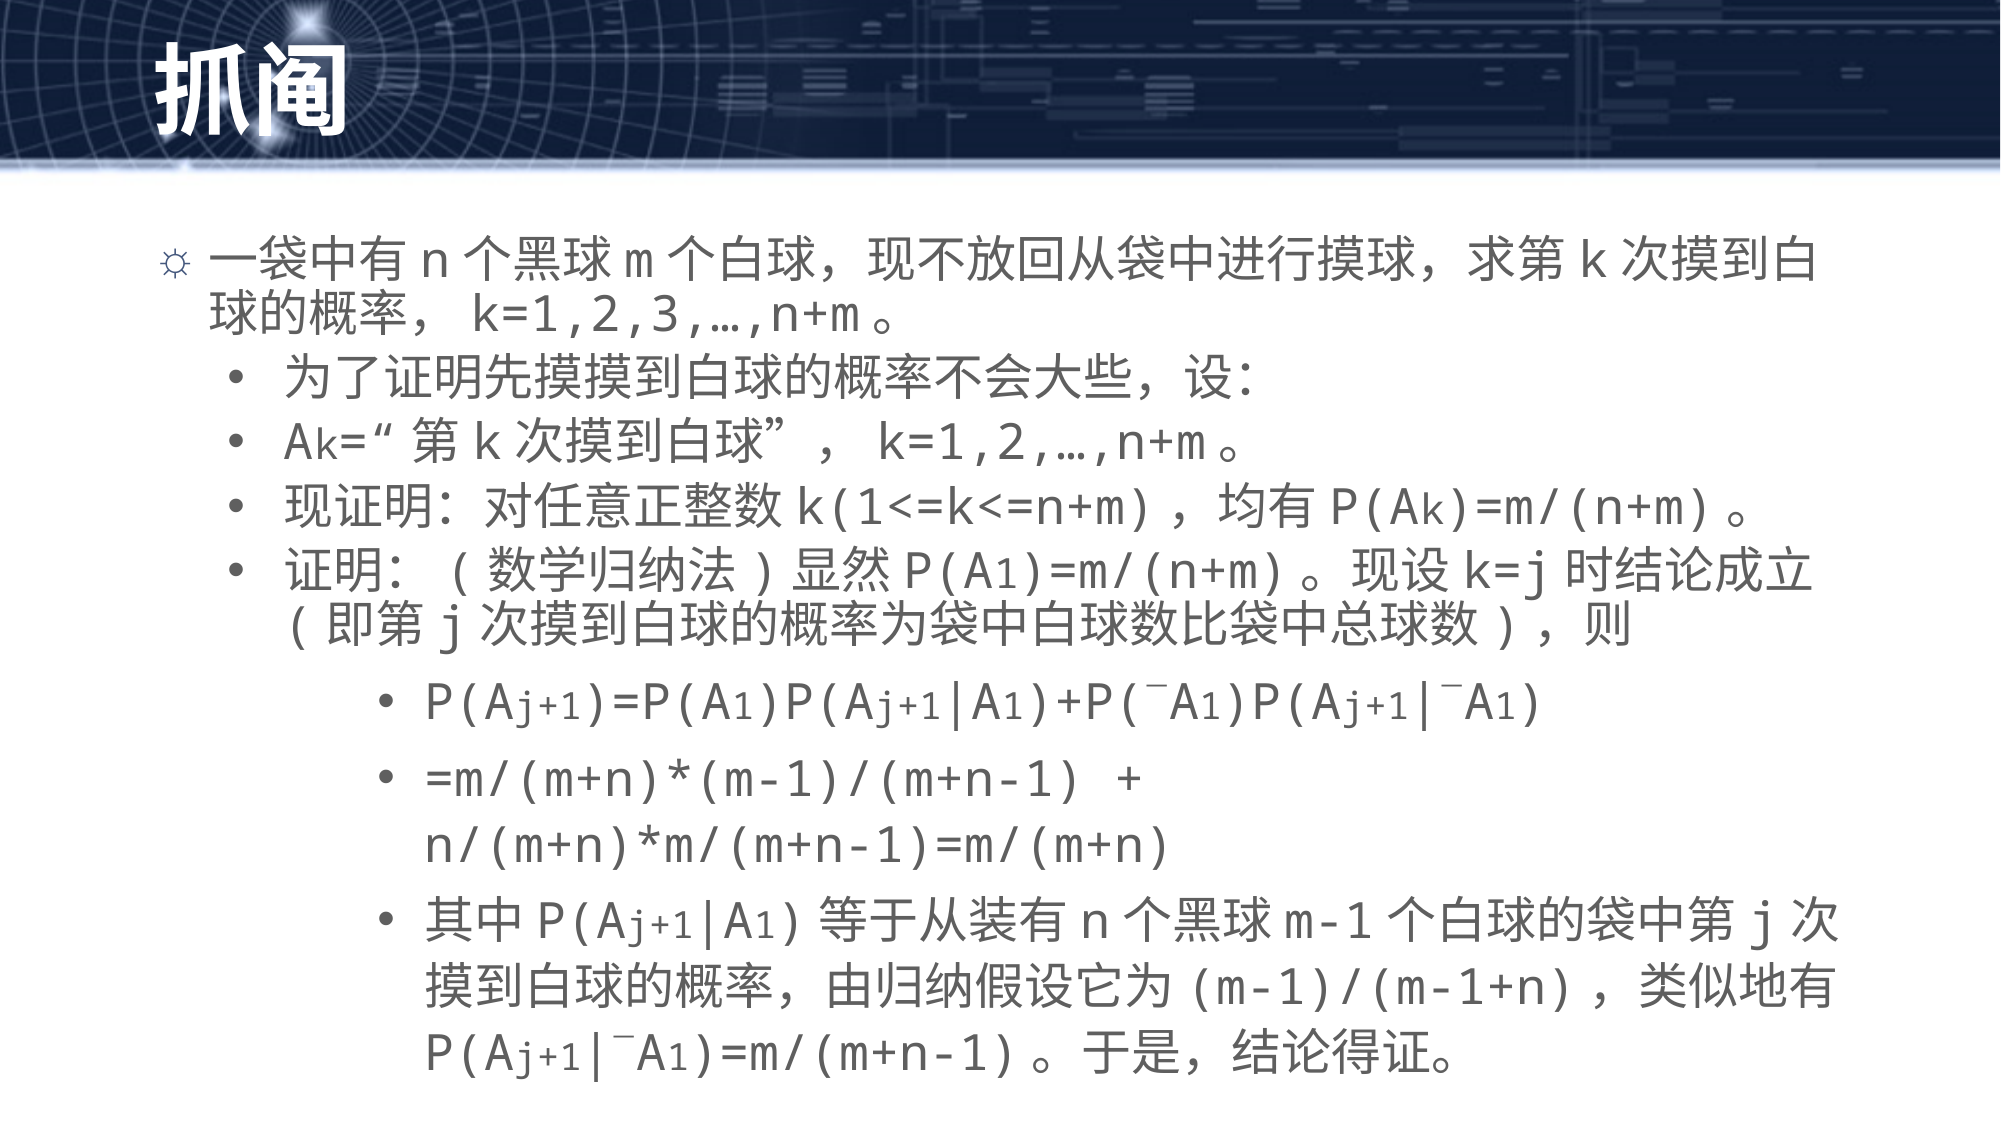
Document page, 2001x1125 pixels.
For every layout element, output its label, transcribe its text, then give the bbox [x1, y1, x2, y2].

picture [0, 0, 2001, 1125]
list 一袋中有n个黑球m个白球，现不放回从袋中进行摸球，求第k次摸到白球的概率，k=1,2,3,…,n+m。 为了证明先摸摸到白球的概率不会大些，设： Ak=“第k次摸到白球”，k=1,2,…,n+m。 现证明：对任意正整数k(1<=k<=n+m)，均有P(Ak)=m/(n+m)。 证明：(数学归纳法)显然P(A1)=m/(n+m)。现设k=j时结论成立(即第j次摸到白球的概率为袋中白球数比袋中总球数)，则 P(Aj+1)=P(A1)P(Aj+1|A1)+P(A1)P(Aj+1|A1) =m/(m+n)*(m-1)/(m+n-1) + n/(m+n)*m/(m+n-1)=m/(m+n) 其中P(Aj+1|A1)等于从装有n个黑球m-1个白球的袋中第j次摸到白球的概率，由归纳假设它为(m-1)/(m-1+n)，类似地有P(Aj+1|A1)=m/(m+n-1)。于是，结论得证。 [137, 226, 1863, 1056]
title 抓阄 [137, 29, 1863, 161]
